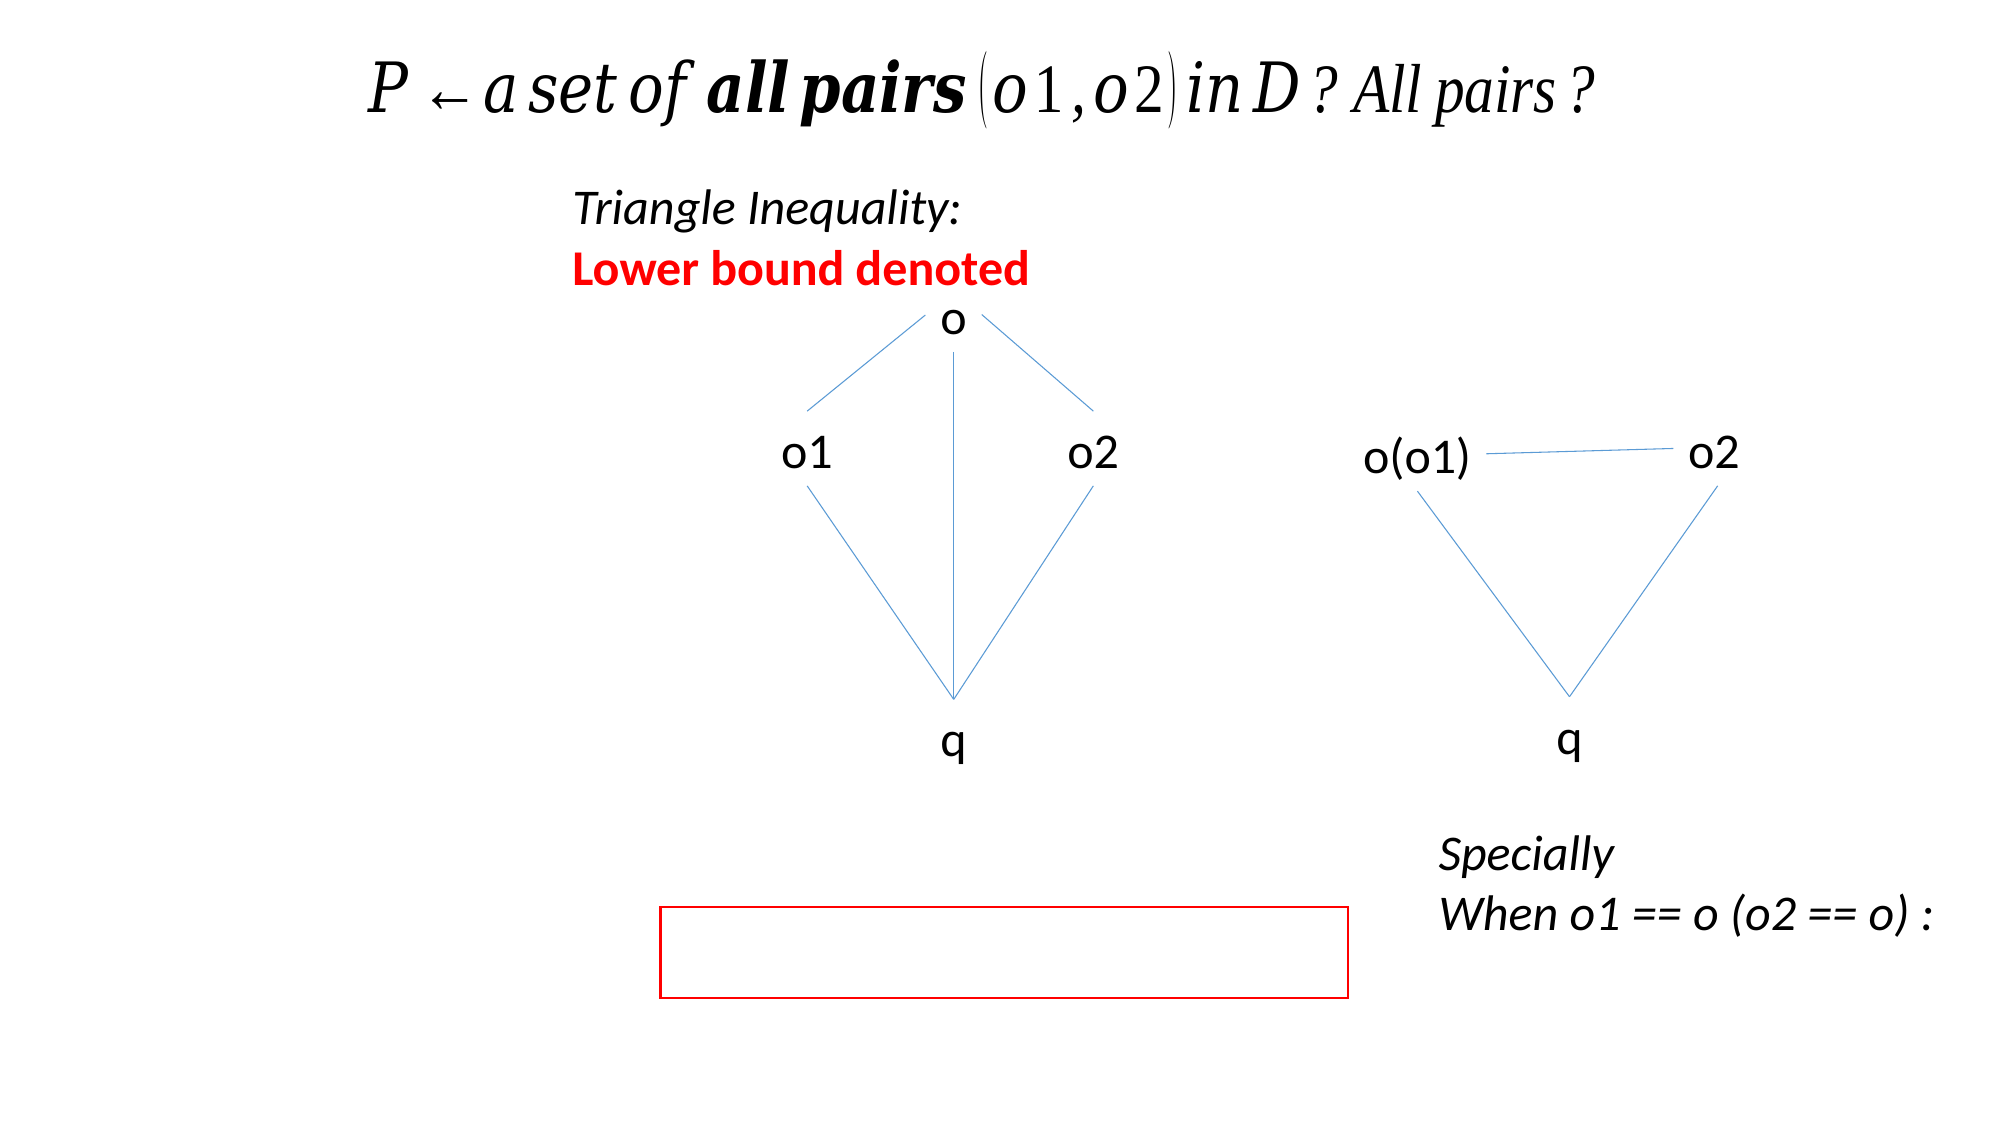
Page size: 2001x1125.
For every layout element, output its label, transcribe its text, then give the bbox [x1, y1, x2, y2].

text_box o2 [1673, 411, 1763, 486]
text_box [982, 315, 1094, 412]
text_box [1487, 448, 1674, 455]
text_box q [1541, 697, 1598, 772]
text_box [1569, 486, 1718, 697]
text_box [954, 486, 1094, 700]
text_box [807, 486, 953, 700]
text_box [1417, 492, 1569, 697]
text_box o1 [766, 411, 848, 486]
text_box o2 [1052, 411, 1134, 486]
text_box o(o1) [1348, 416, 1487, 492]
text_box o [925, 277, 982, 352]
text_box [807, 315, 926, 412]
text_box q [925, 700, 982, 775]
text_box Specially When o1 == o (o2 == o) : [1423, 813, 1950, 949]
text_box [659, 906, 1349, 999]
